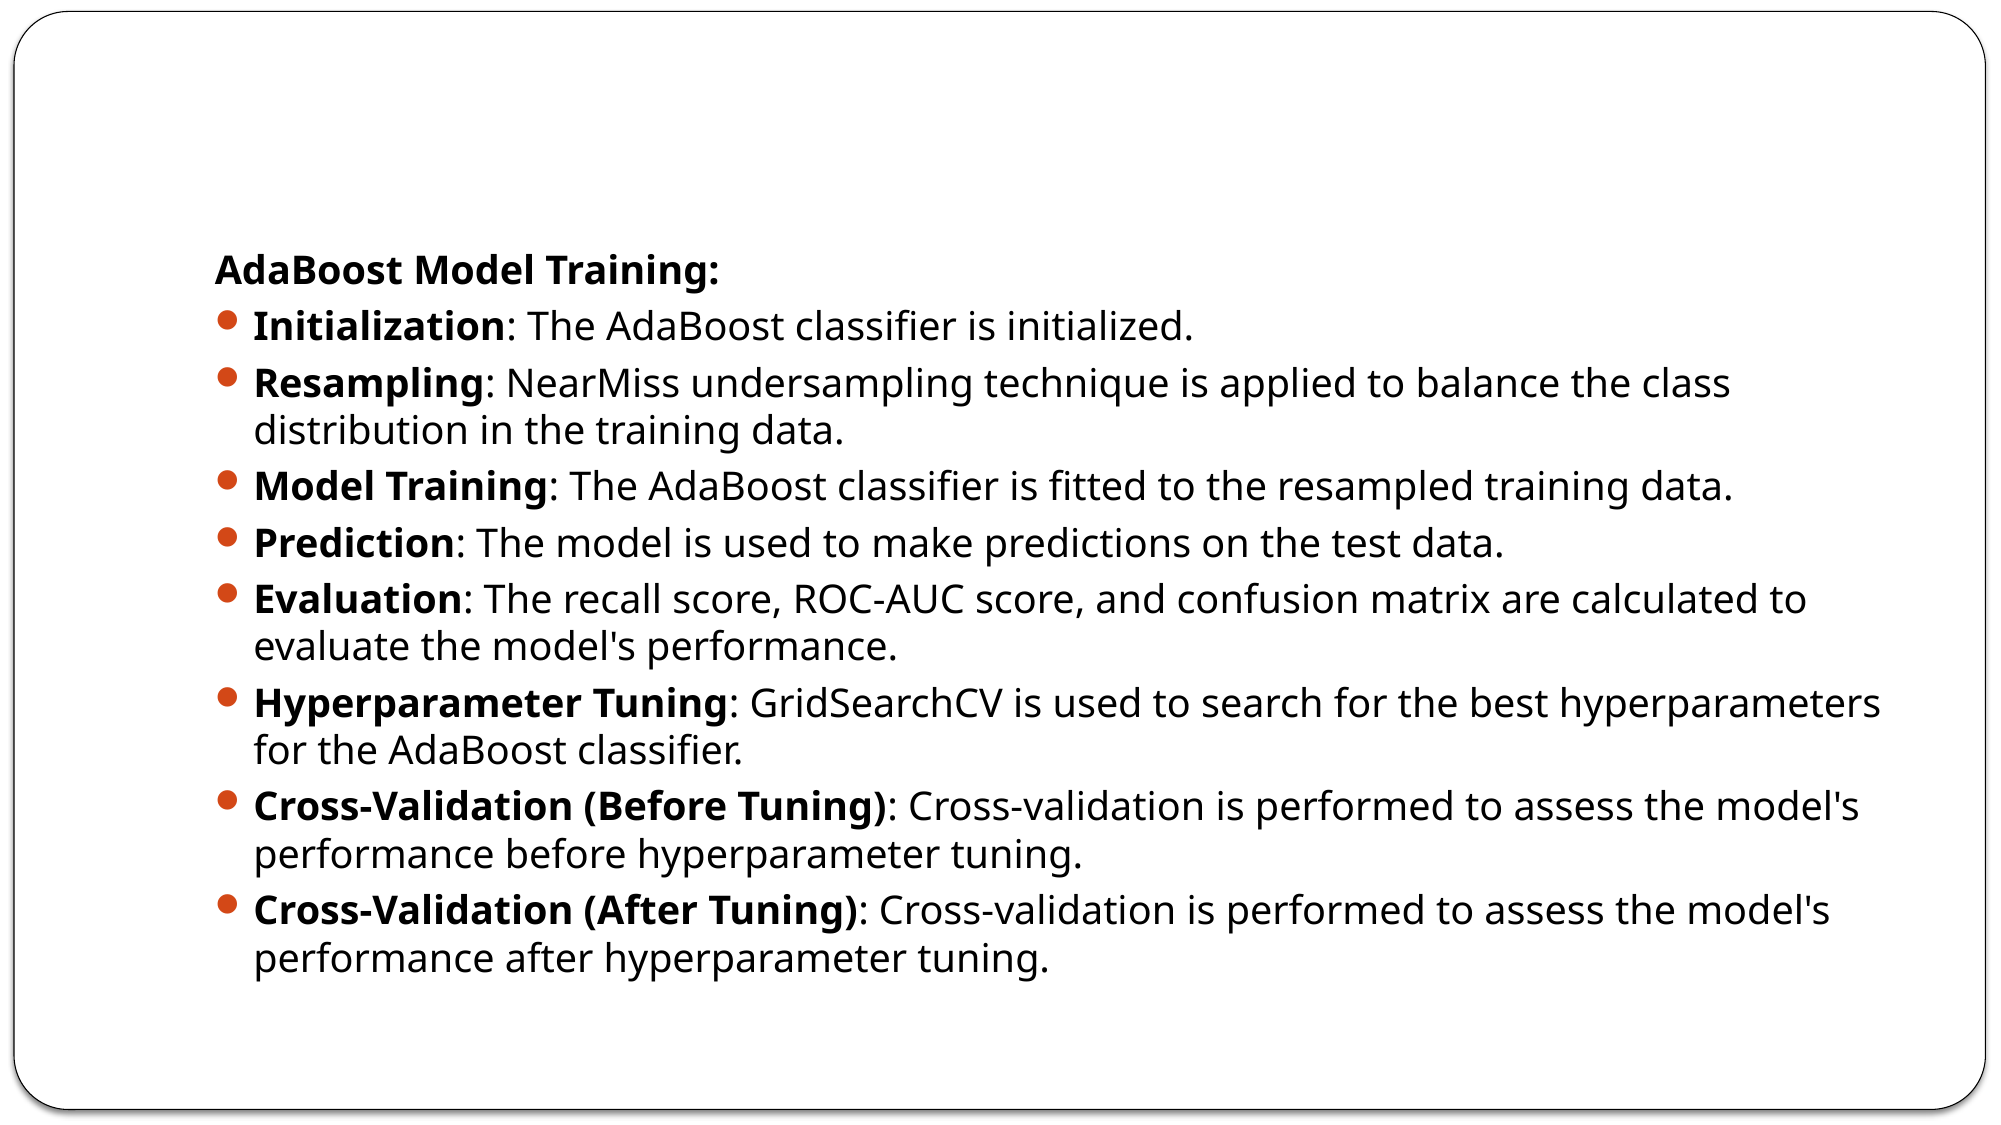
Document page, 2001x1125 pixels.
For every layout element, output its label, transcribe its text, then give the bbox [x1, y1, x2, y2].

list AdaBoost Model Training: Initialization: The AdaBoost classifier is initialized. Resampling: NearMiss undersampling technique is applied to balance the class distribution in the training data. Model Training: The AdaBoost classifier is fitted to the resampled training data. Prediction: The model is used to make predictions on the test data. Evaluation: The recall score, ROC-AUC score, and confusion matrix are calculated to evaluate the model's performance. Hyperparameter Tuning: GridSearchCV is used to search for the best hyperparameters for the AdaBoost classifier. Cross-Validation (Before Tuning): Cross-validation is performed to assess the model's performance before hyperparameter tuning. Cross-Validation (After Tuning): Cross-validation is performed to assess the model's performance after hyperparameter tuning. [200, 237, 1900, 988]
